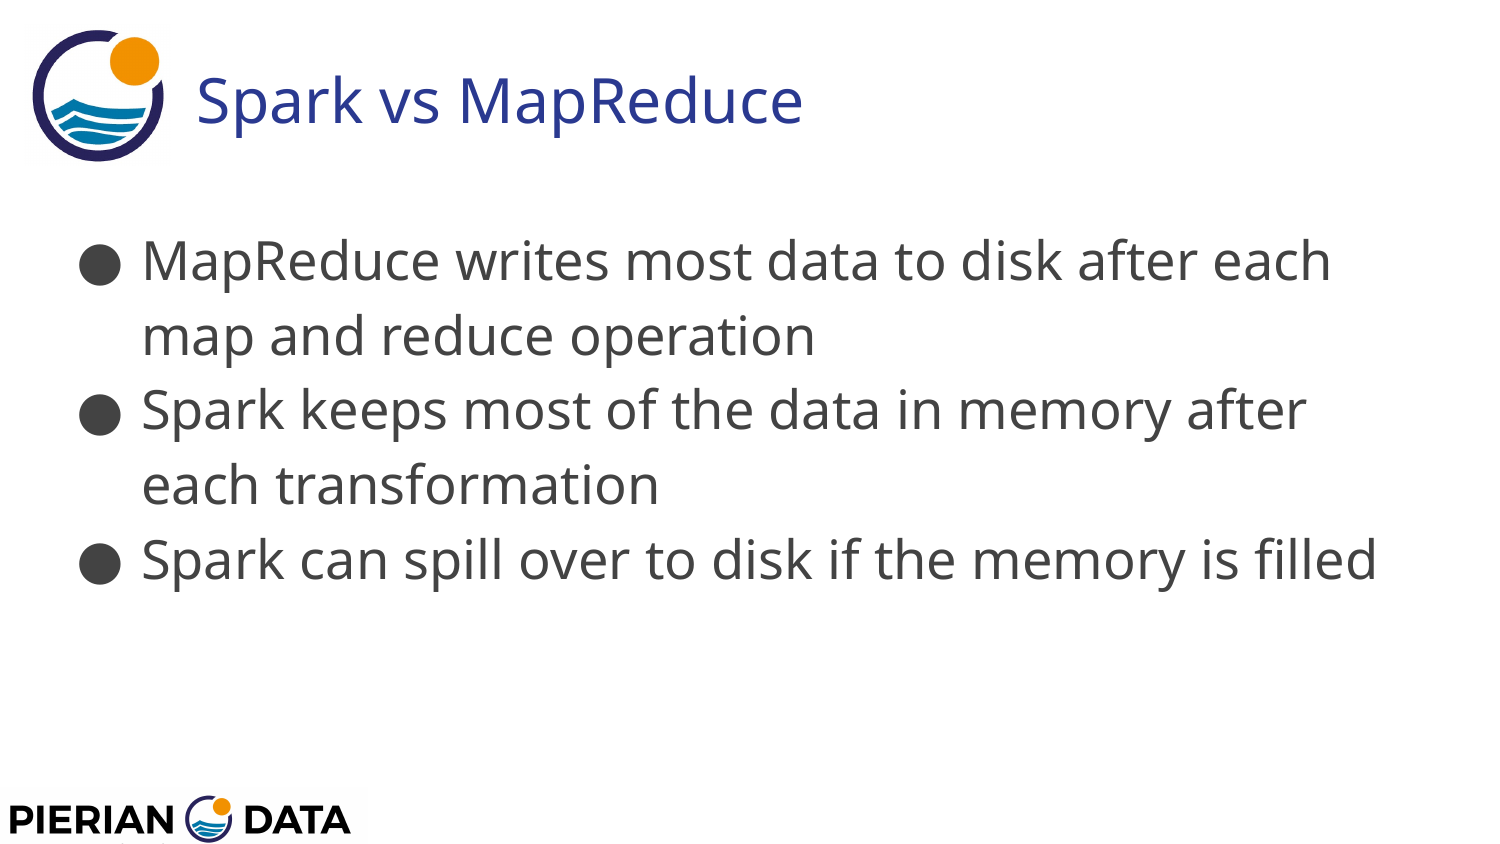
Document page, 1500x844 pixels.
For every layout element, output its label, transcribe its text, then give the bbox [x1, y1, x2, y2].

text_box Spark vs MapReduce [181, 45, 1500, 146]
text_box [176, 34, 1330, 157]
picture [0, 787, 368, 844]
picture [24, 24, 172, 167]
text_box MapReduce writes most data to disk after each map and reduce operation Spark keeps most of the data in memory after each transformation Spark can spill over to disk if the memory is filled [51, 201, 1449, 750]
